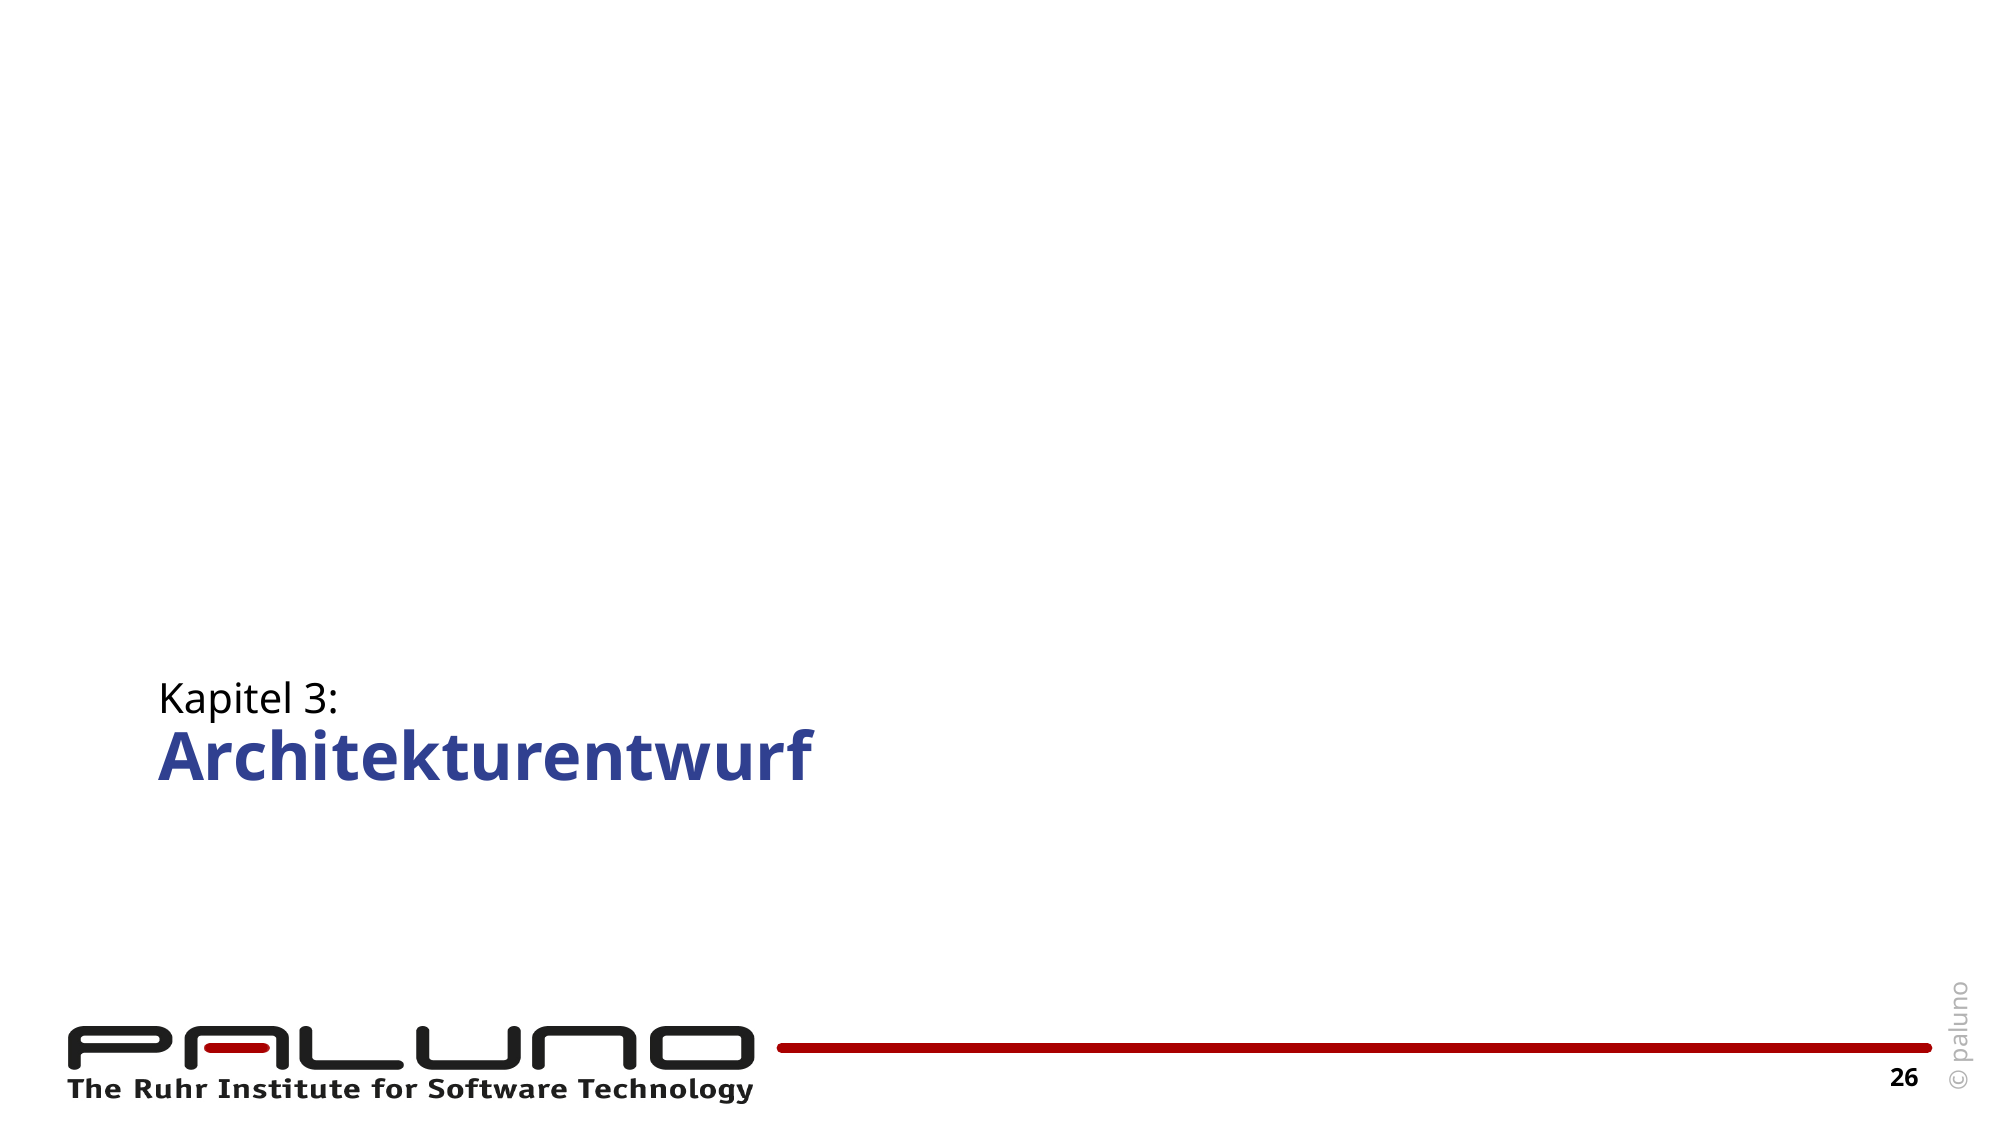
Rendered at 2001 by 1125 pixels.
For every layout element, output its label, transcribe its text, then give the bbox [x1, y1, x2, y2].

picture [66, 1025, 755, 1105]
list Kapitel 3: [158, 476, 1434, 723]
slide_number 26 [1764, 1054, 1934, 1098]
title Architekturentwurf [158, 722, 1859, 947]
